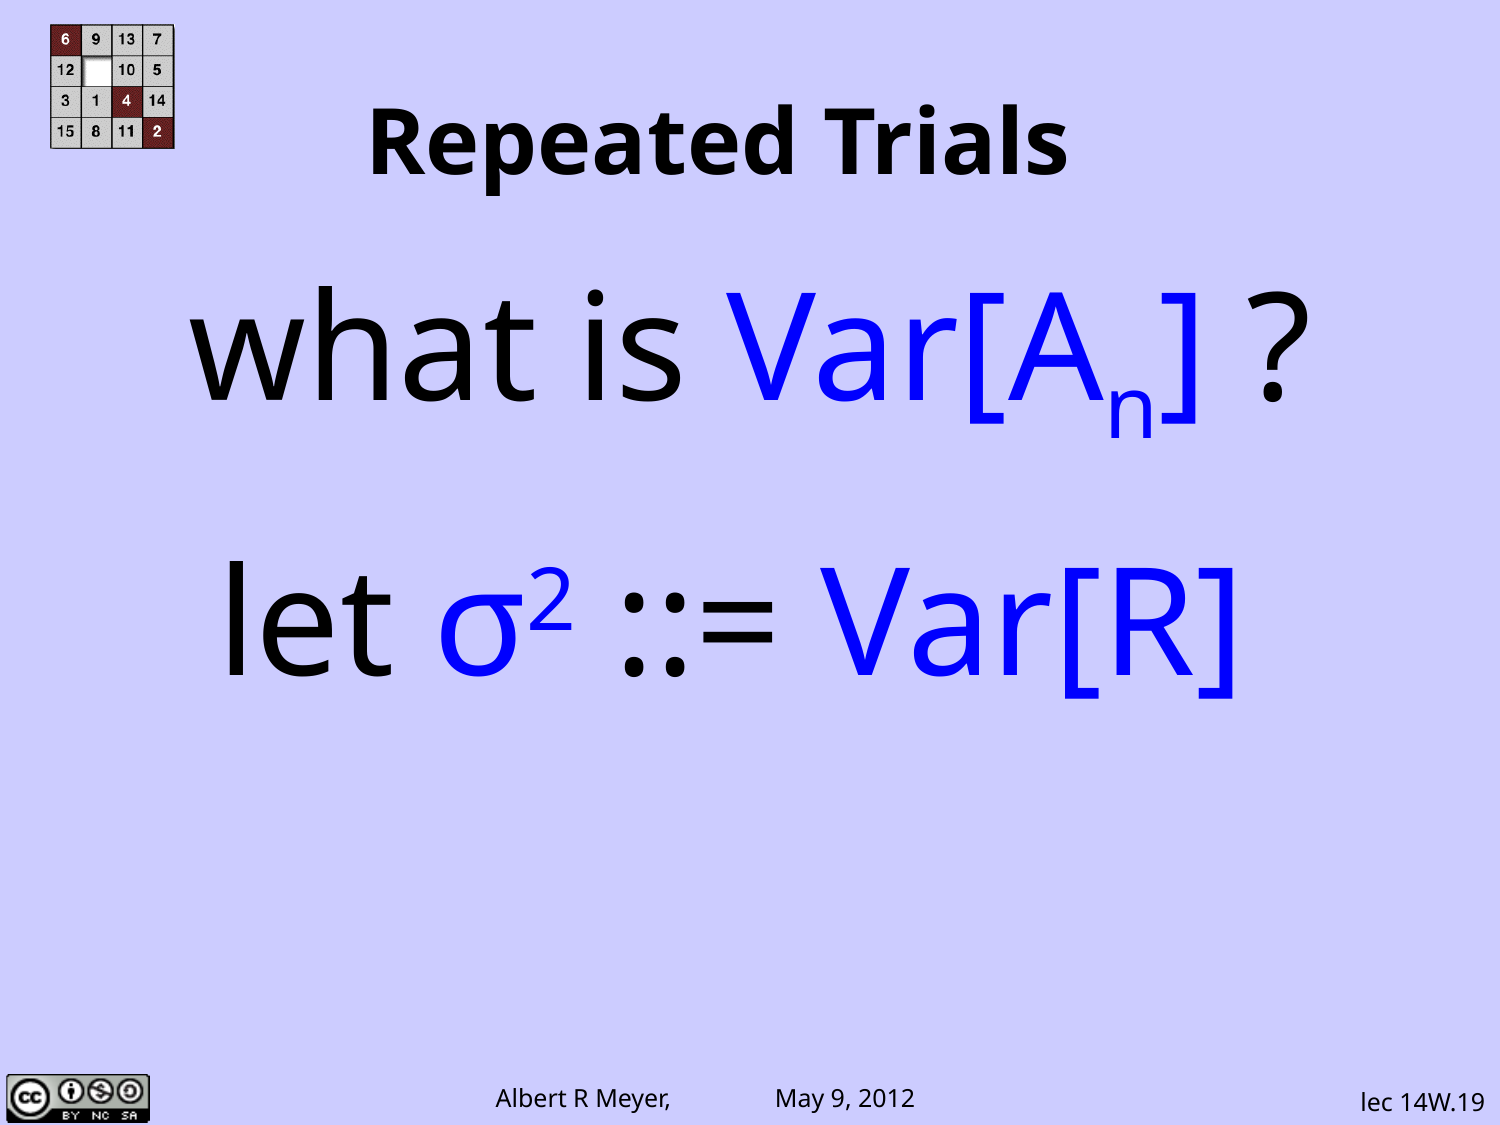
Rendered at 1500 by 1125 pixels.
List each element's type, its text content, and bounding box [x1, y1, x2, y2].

text_box let σ2 ::= Var[R] [202, 517, 1296, 713]
picture [50, 24, 175, 149]
picture [6, 1074, 150, 1123]
text_box what is Var[An] ? [173, 243, 1327, 463]
title Repeated Trials [349, 37, 1126, 238]
